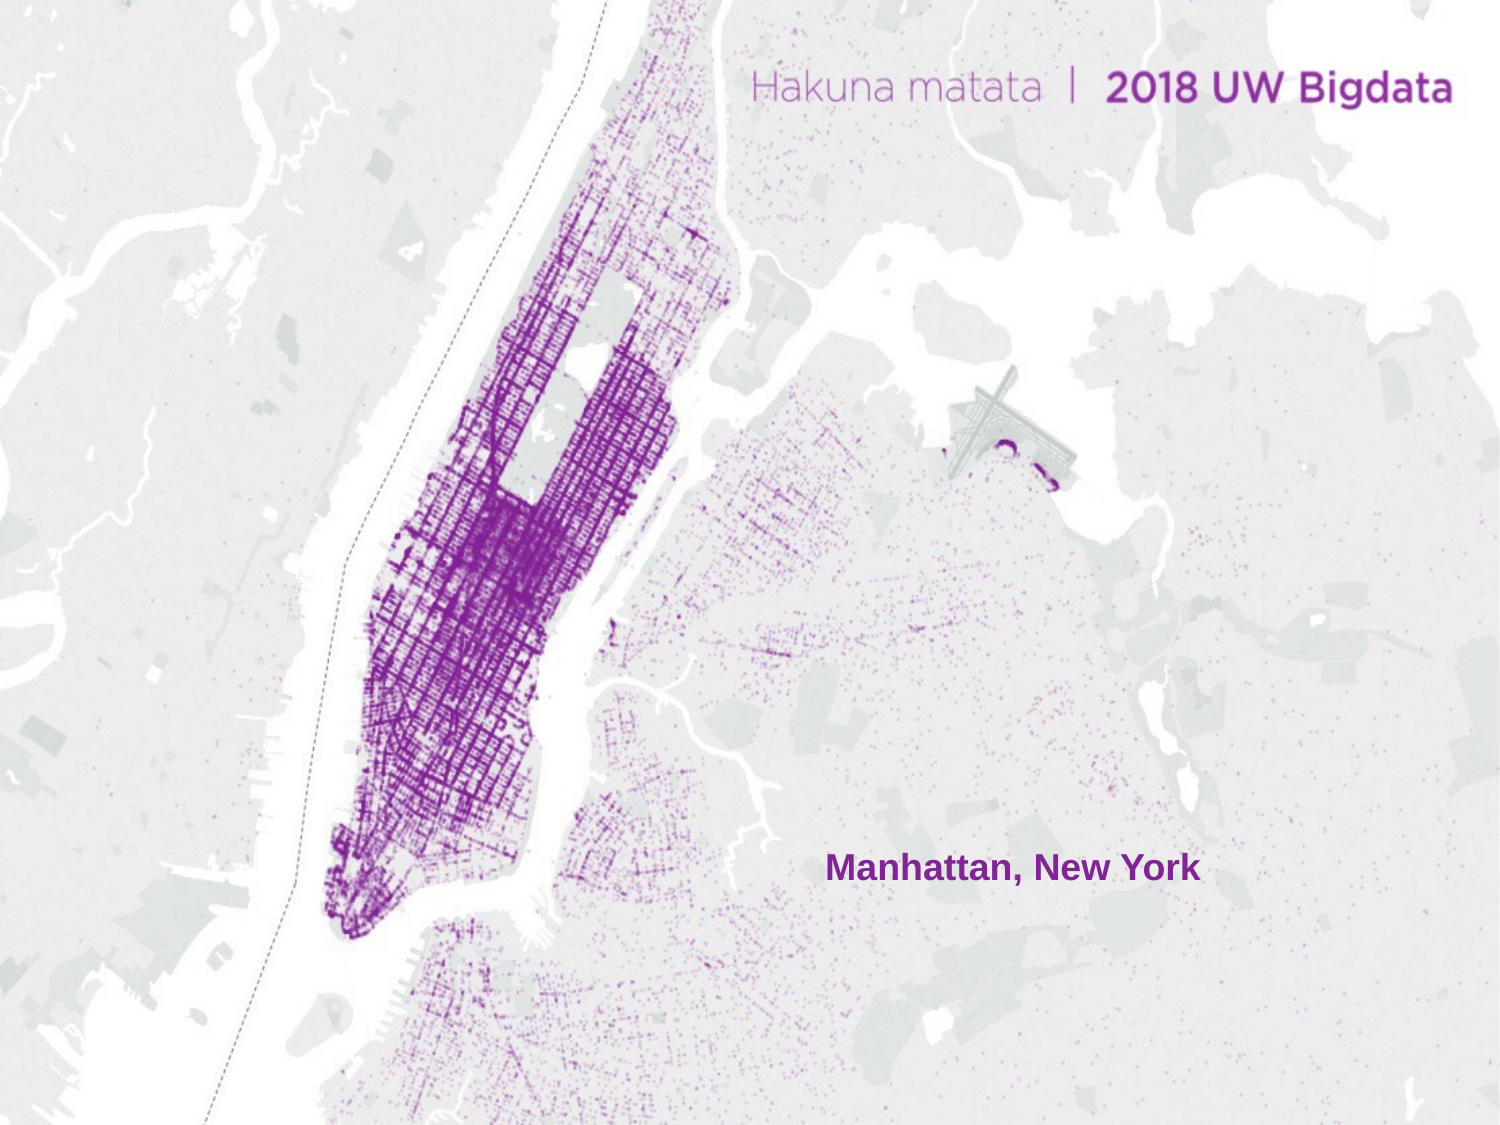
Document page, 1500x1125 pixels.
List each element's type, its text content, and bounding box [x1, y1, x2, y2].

text_box Manhattan, New York [810, 835, 1271, 896]
text_box [0, 0, 1500, 1125]
